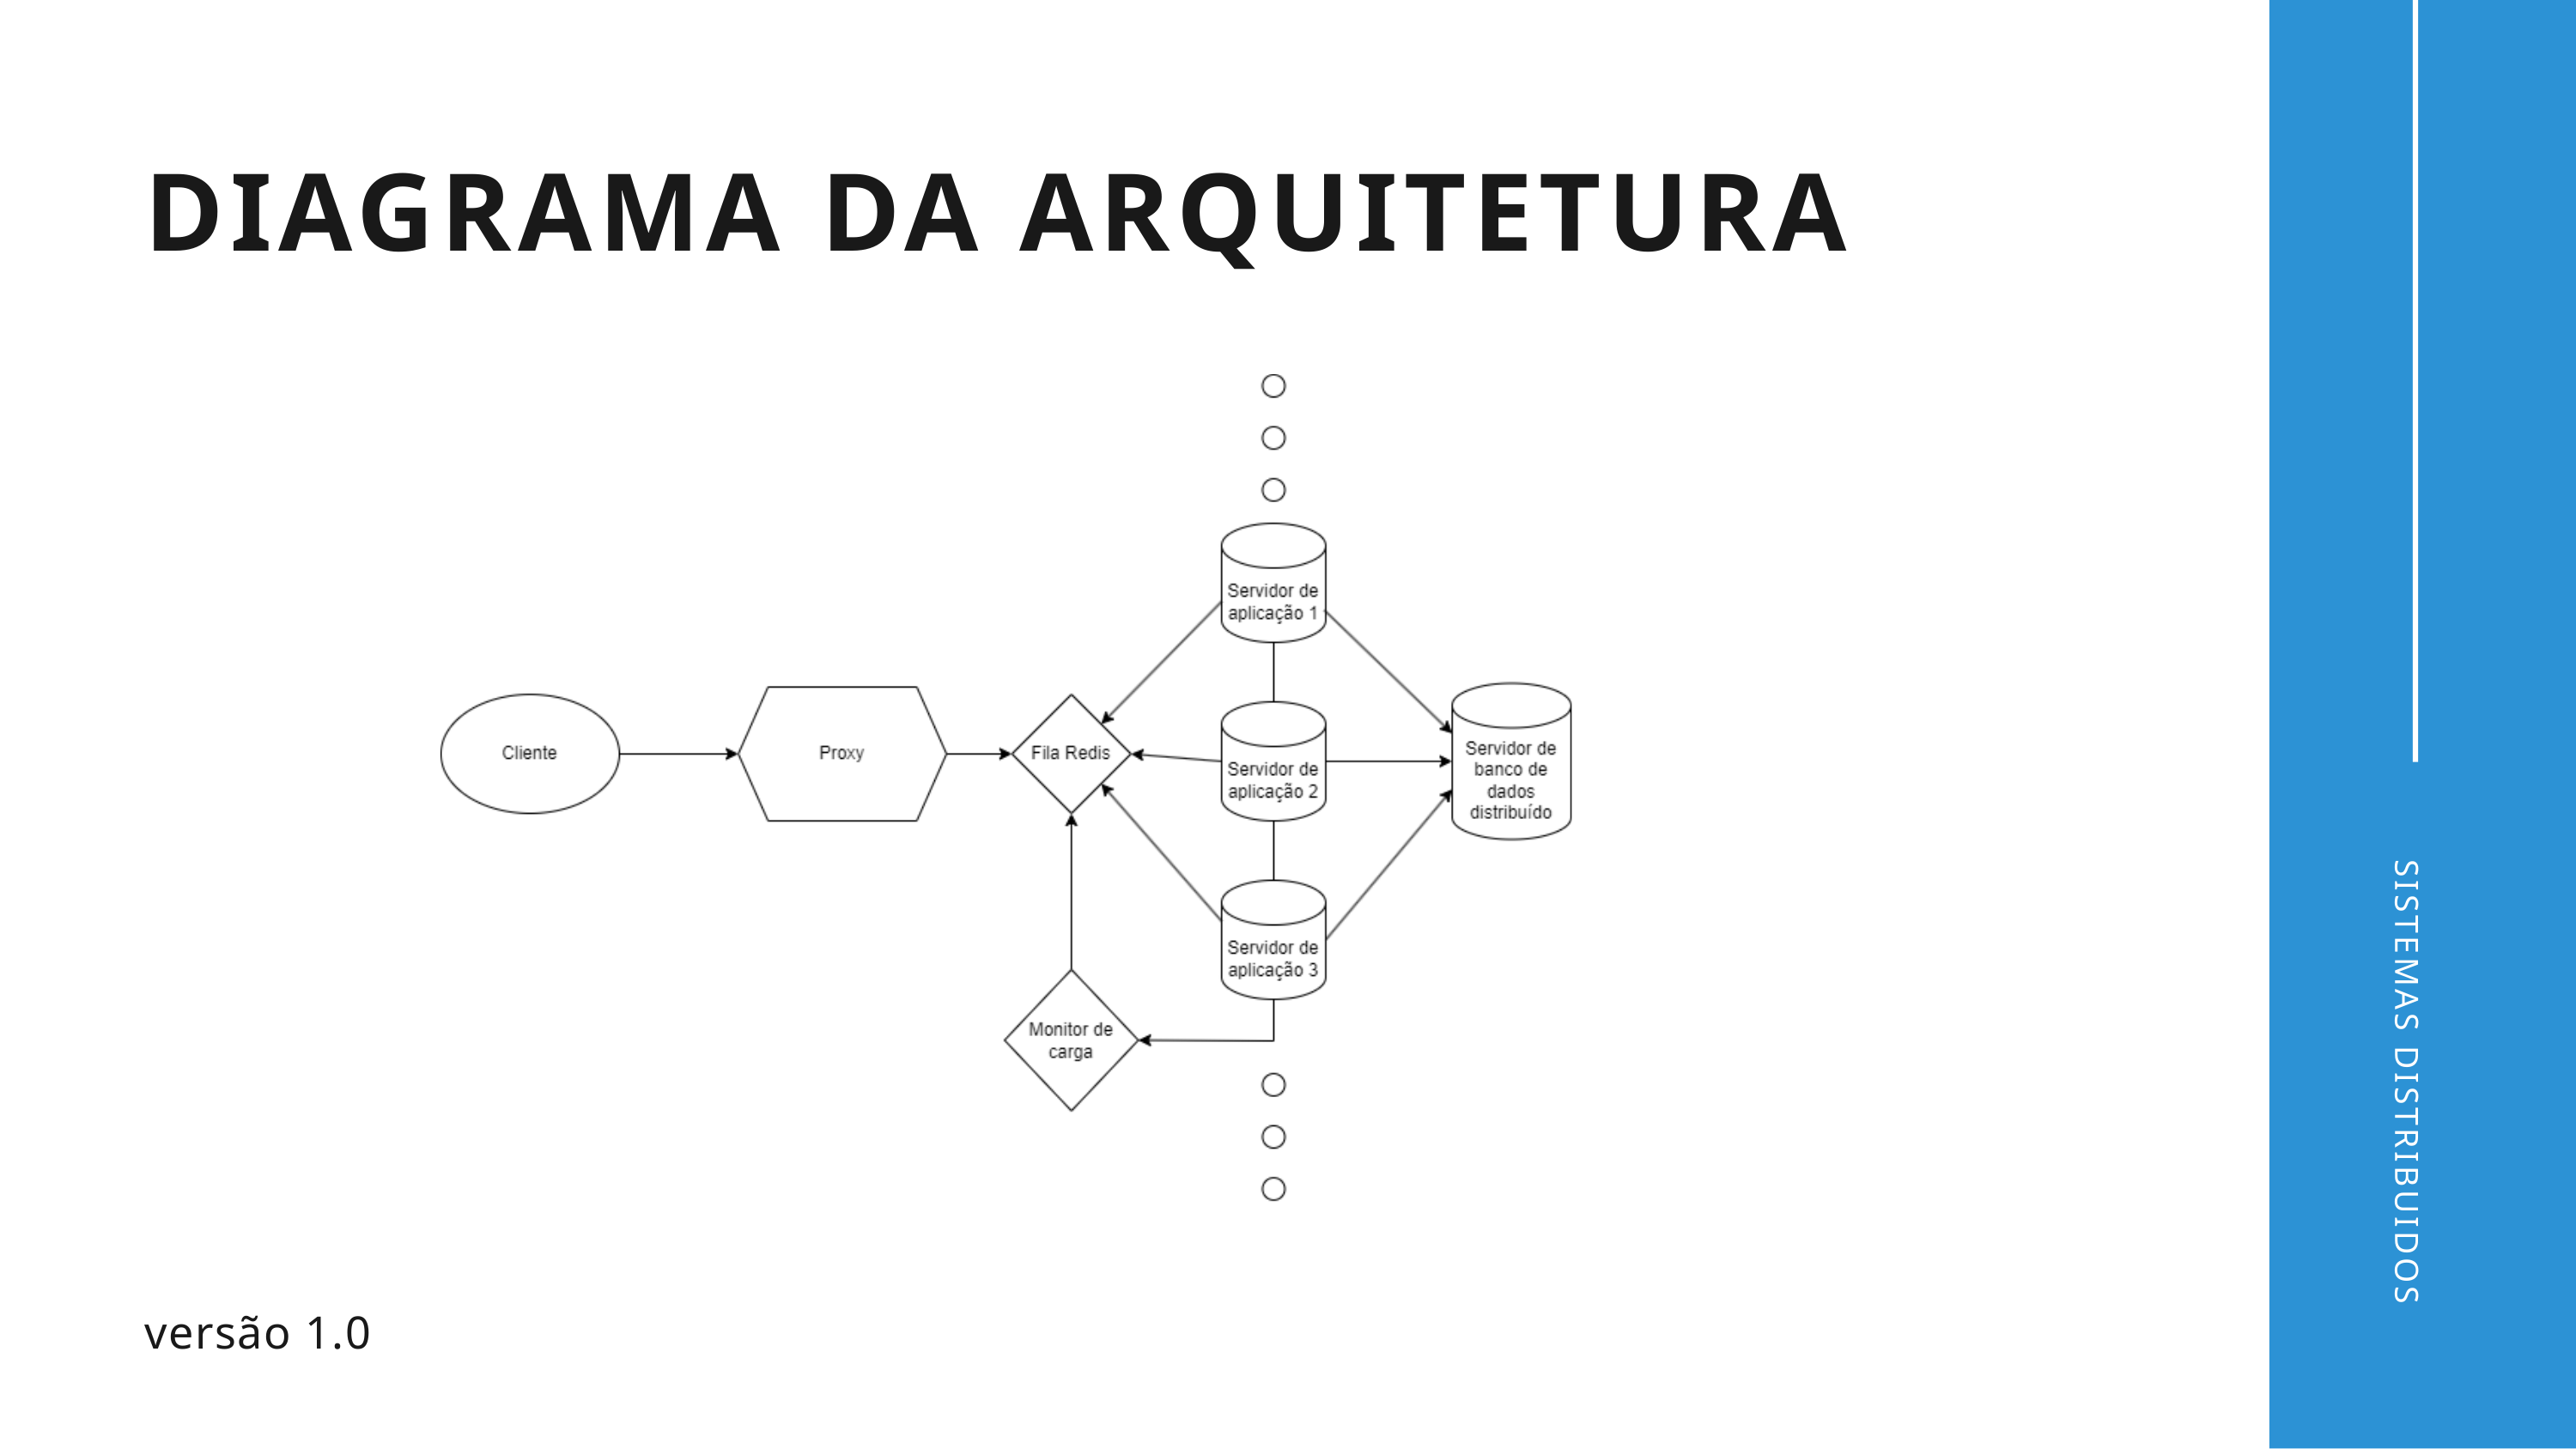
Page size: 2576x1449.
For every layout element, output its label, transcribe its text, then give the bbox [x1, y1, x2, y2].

text_box [2269, 0, 2576, 1449]
text_box versão 1.0 [144, 1295, 1178, 1359]
text_box DIAGRAMA DA ARQUITETURA [144, 143, 1868, 273]
text_box SISTEMAS DISTRIBUIDOS [2388, 724, 2434, 1304]
text_box [440, 374, 1572, 1203]
